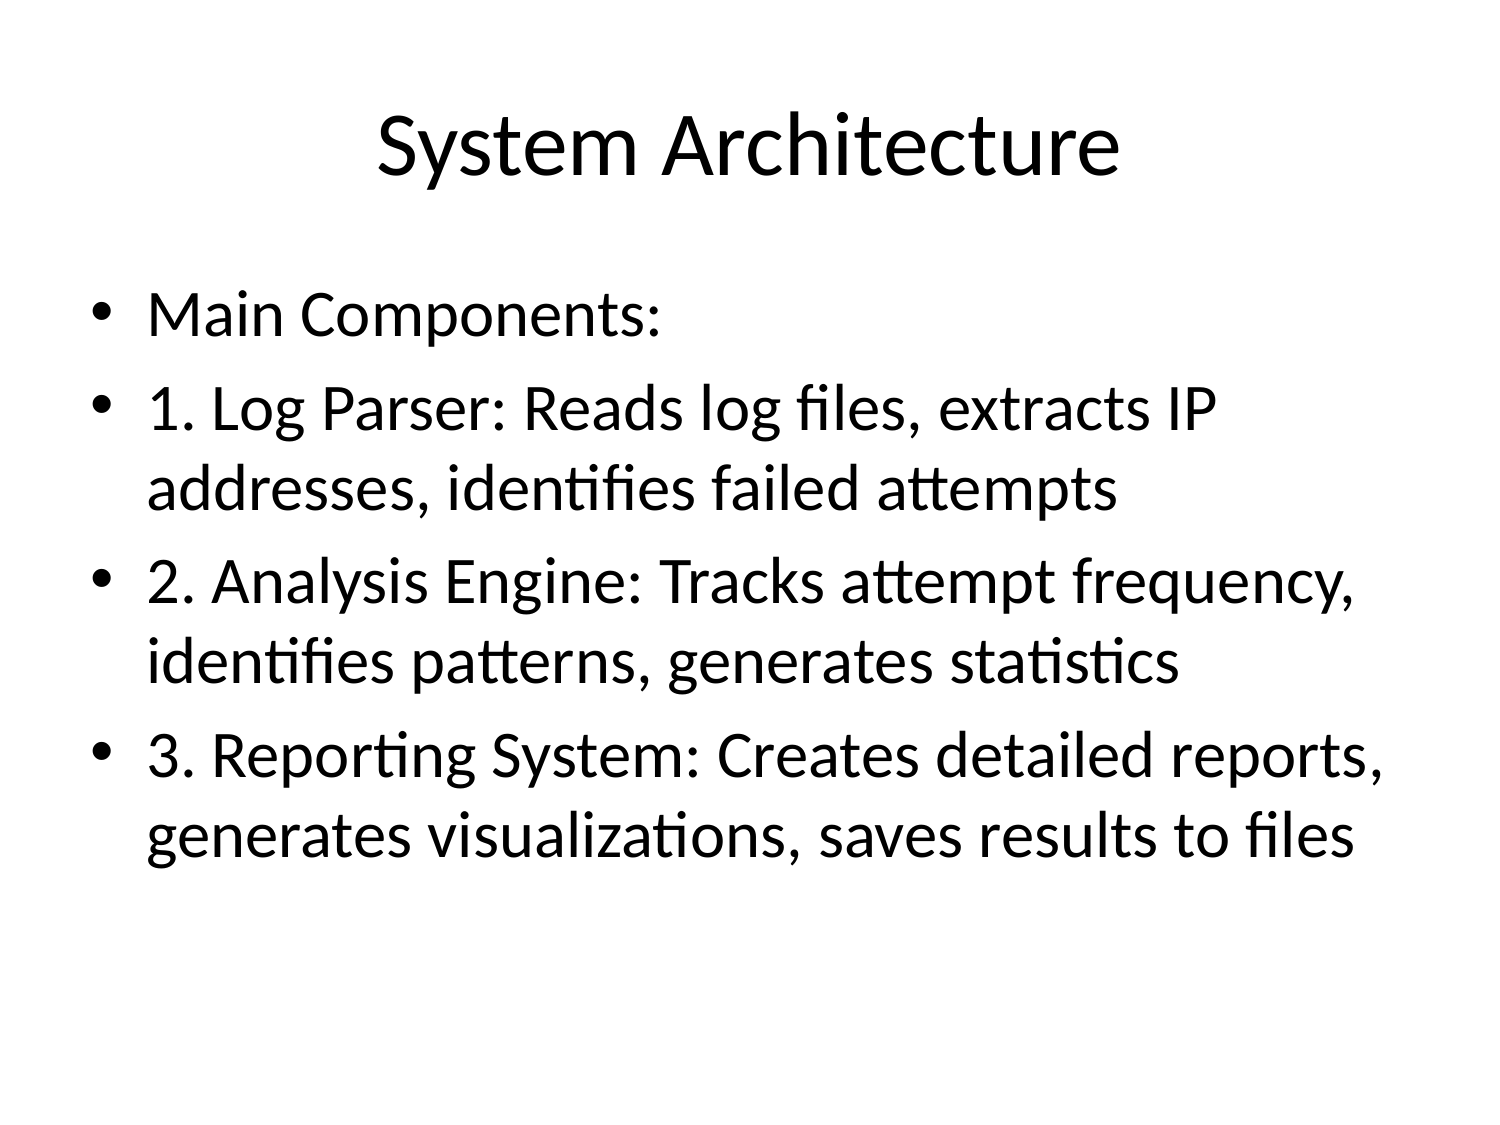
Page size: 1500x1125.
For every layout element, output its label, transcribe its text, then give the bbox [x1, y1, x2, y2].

list Main Components: 1. Log Parser: Reads log files, extracts IP addresses, identifies failed attempts 2. Analysis Engine: Tracks attempt frequency, identifies patterns, generates statistics 3. Reporting System: Creates detailed reports, generates visualizations, saves results to files [75, 262, 1425, 1005]
title System Architecture [75, 45, 1425, 233]
